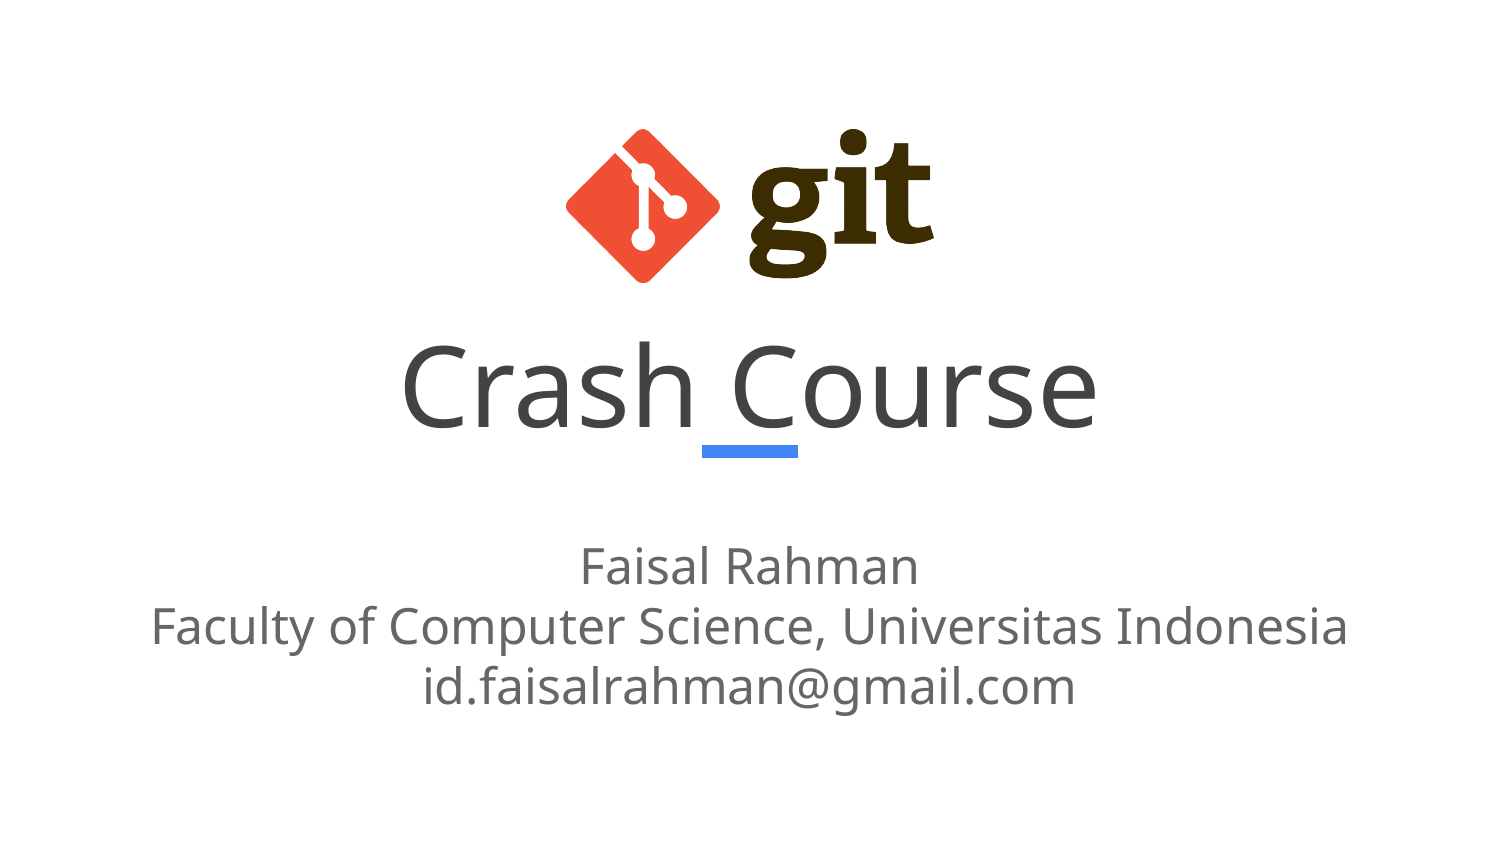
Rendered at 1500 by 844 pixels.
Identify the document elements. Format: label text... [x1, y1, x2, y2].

title Crash Course [51, 143, 1449, 465]
subtitle Faisal Rahman Faculty of Computer Science, Universitas Indonesia id.faisalrahman@gmail.com [51, 519, 1449, 640]
picture [566, 129, 934, 284]
